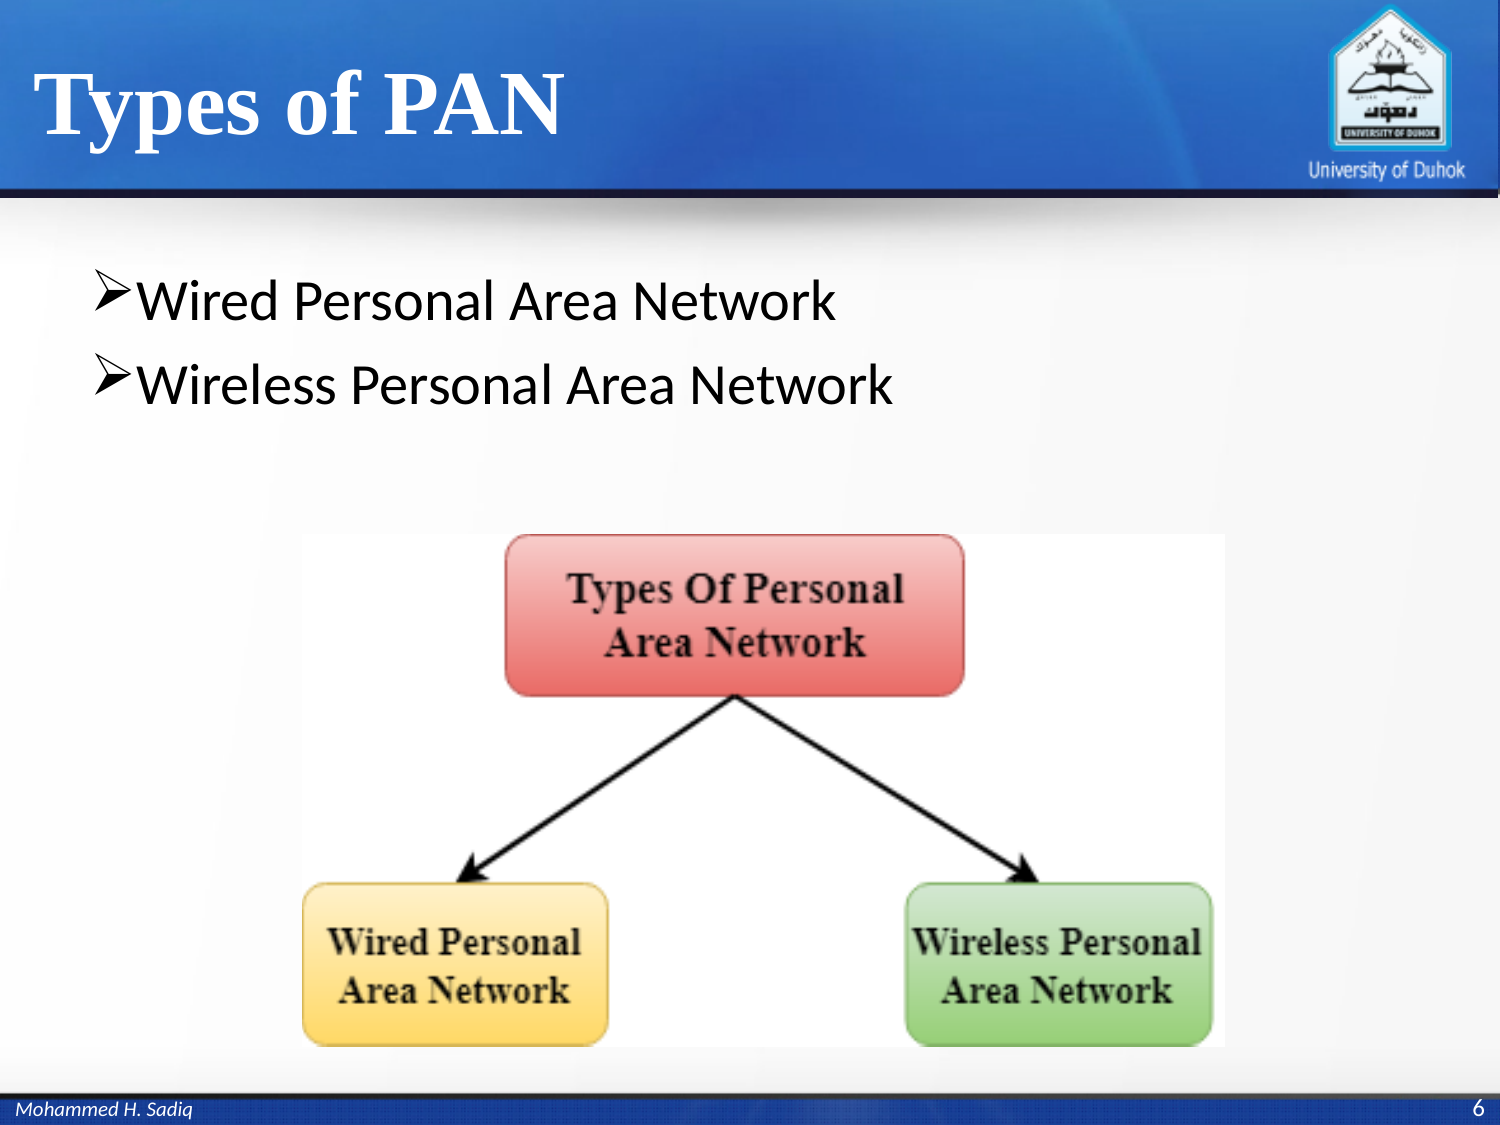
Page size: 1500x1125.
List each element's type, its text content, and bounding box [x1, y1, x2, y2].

slide_number 6 [1224, 1088, 1500, 1125]
picture [1336, 9, 1446, 145]
picture [0, 0, 1500, 1125]
title Types of PAN [18, 0, 1336, 214]
list Wired Personal Area Network Wireless Personal Area Network [75, 262, 1425, 1005]
